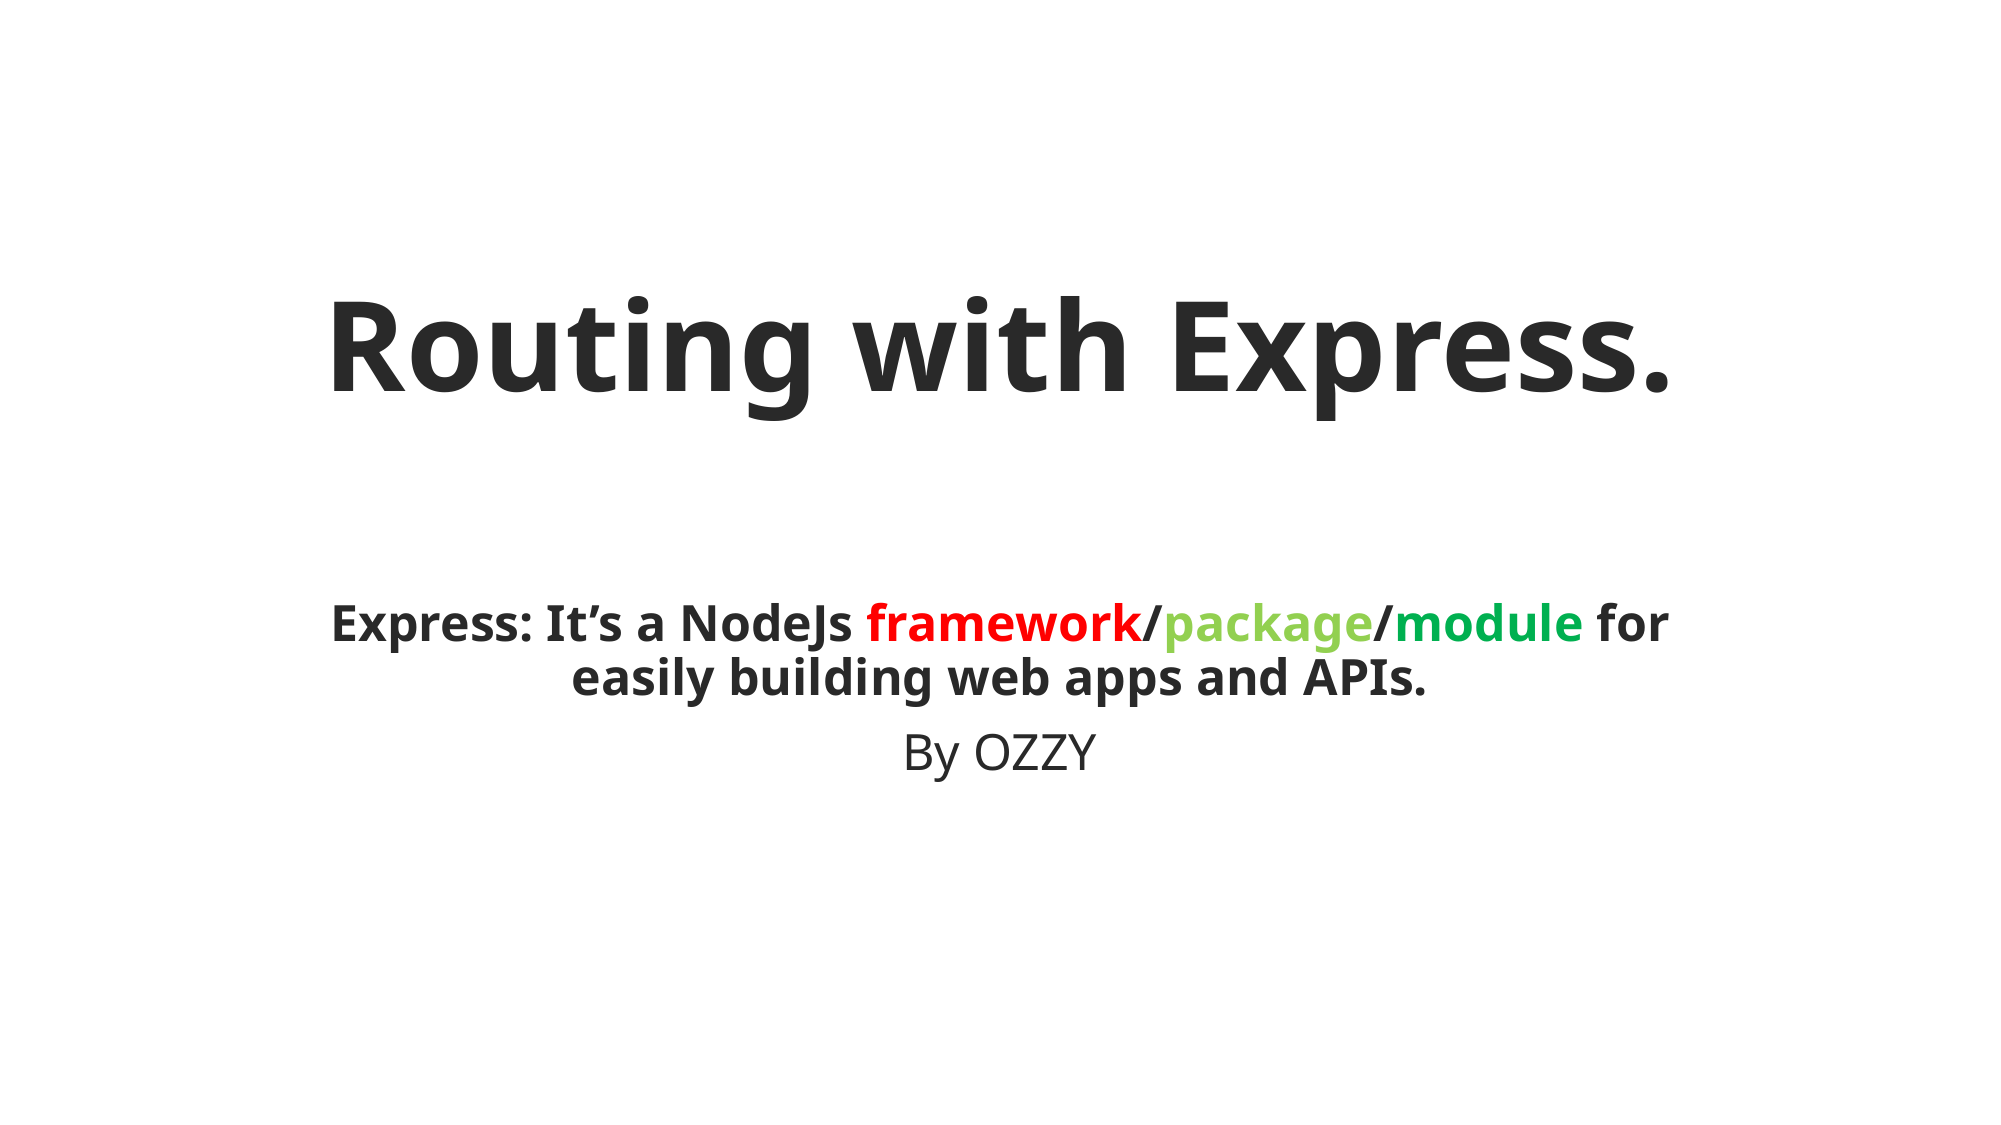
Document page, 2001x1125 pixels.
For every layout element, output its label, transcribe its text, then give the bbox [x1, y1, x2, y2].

subtitle Express: It’s a NodeJs framework/package/module for easily building web apps and APIs. By OZZY [249, 590, 1750, 863]
title Routing with Express. [249, 184, 1750, 576]
